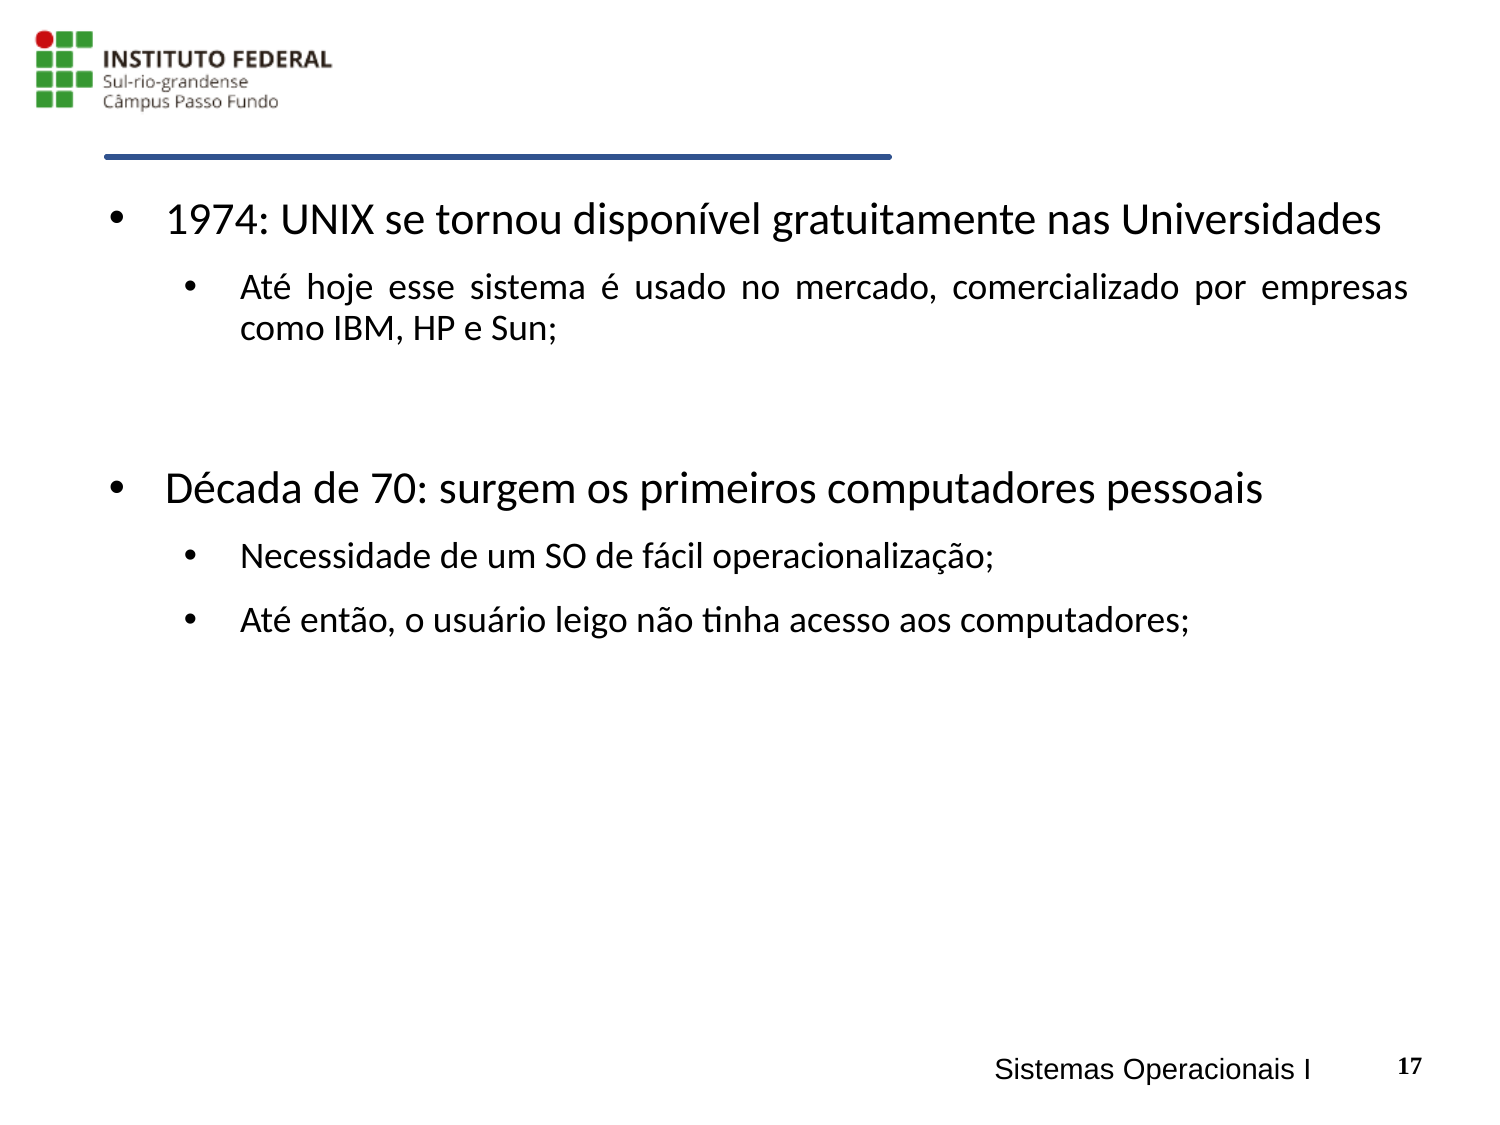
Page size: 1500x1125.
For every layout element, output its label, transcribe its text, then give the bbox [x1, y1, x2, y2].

text_box 17 [1049, 1012, 1438, 1088]
picture [21, 23, 340, 126]
list 1974: UNIX se tornou disponível gratuitamente nas Universidades Até hoje esse sistema é usado no mercado, comercializado por empresas como IBM, HP e Sun; Década de 70: surgem os primeiros computadores pessoais Necessidade de um SO de fácil operacionalização; Até então, o usuário leigo não tinha acesso aos computadores; [75, 187, 1425, 930]
text_box Sistemas Operacionais I [914, 1042, 1393, 1118]
